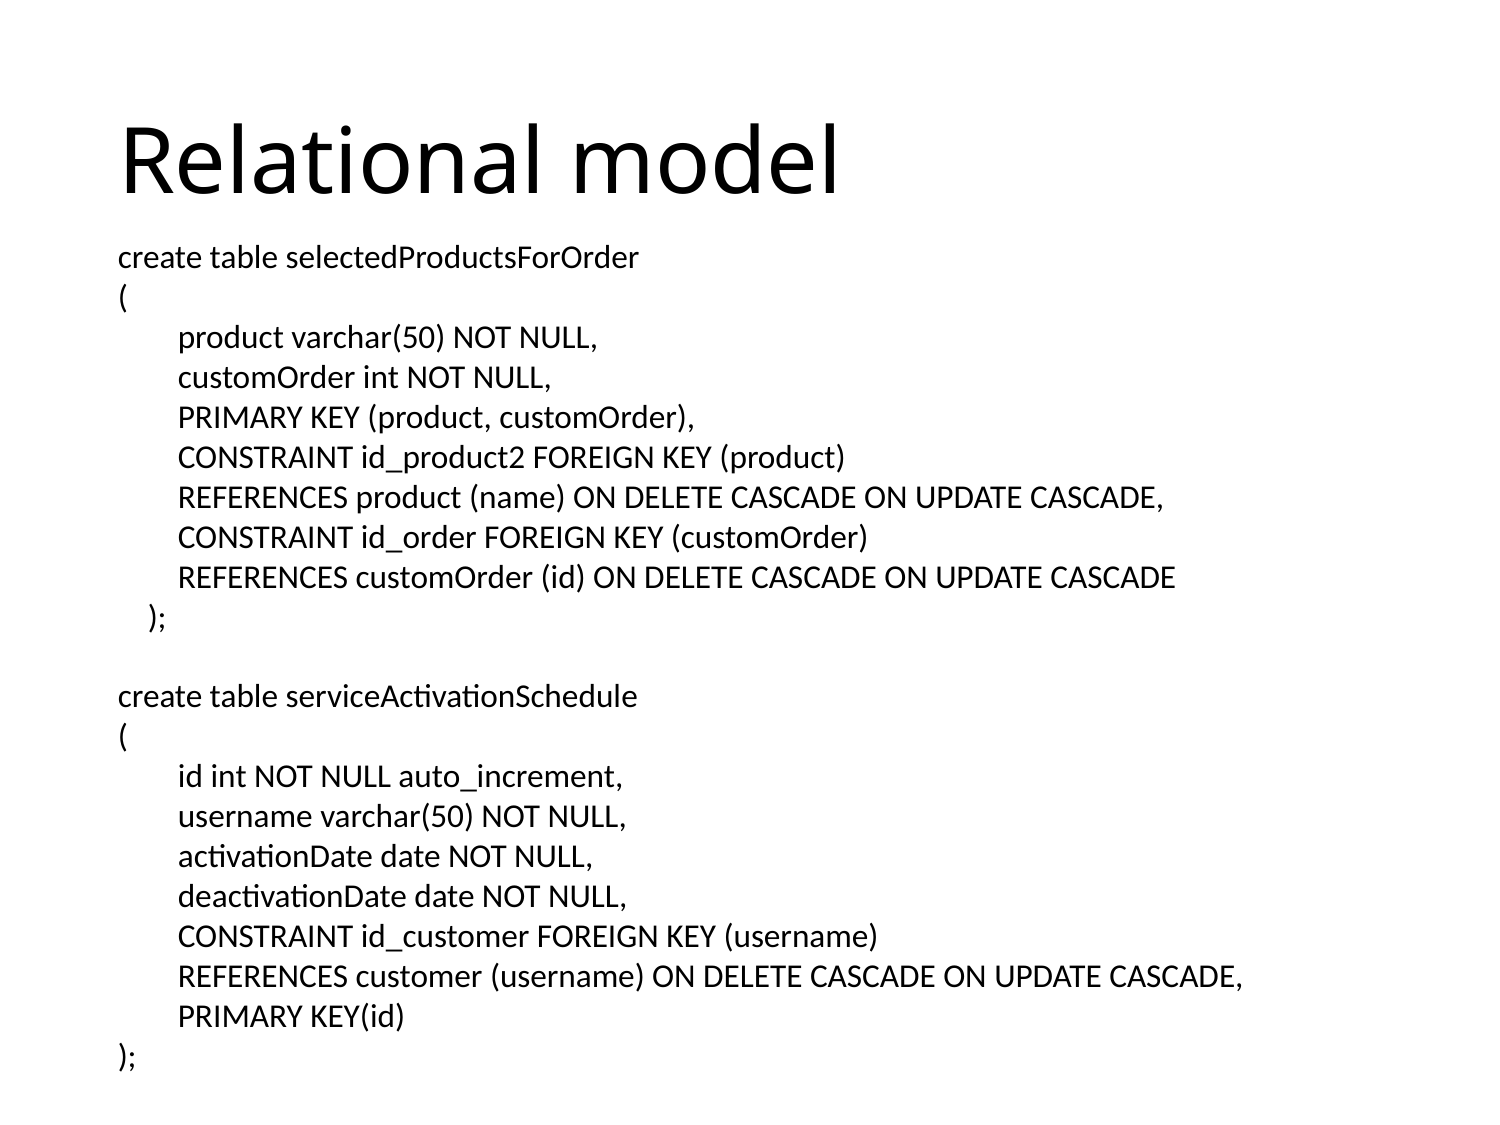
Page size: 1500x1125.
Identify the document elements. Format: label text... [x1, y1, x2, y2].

title Relational model [103, 55, 1397, 228]
text_box create table selectedProductsForOrder ( product varchar(50) NOT NULL, customOrder int NOT NULL, PRIMARY KEY (product, customOrder), CONSTRAINT id_product2 FOREIGN KEY (product) REFERENCES product (name) ON DELETE CASCADE ON UPDATE CASCADE, CONSTRAINT id_order FOREIGN KEY (customOrder) REFERENCES customOrder (id) ON DELETE CASCADE ON UPDATE CASCADE ); create table serviceActivationSchedule ( id int NOT NULL auto_increment, username varchar(50) NOT NULL, activationDate date NOT NULL, deactivationDate date NOT NULL, CONSTRAINT id_customer FOREIGN KEY (username) REFERENCES customer (username) ON DELETE CASCADE ON UPDATE CASCADE, PRIMARY KEY(id) ); [103, 228, 1488, 1082]
